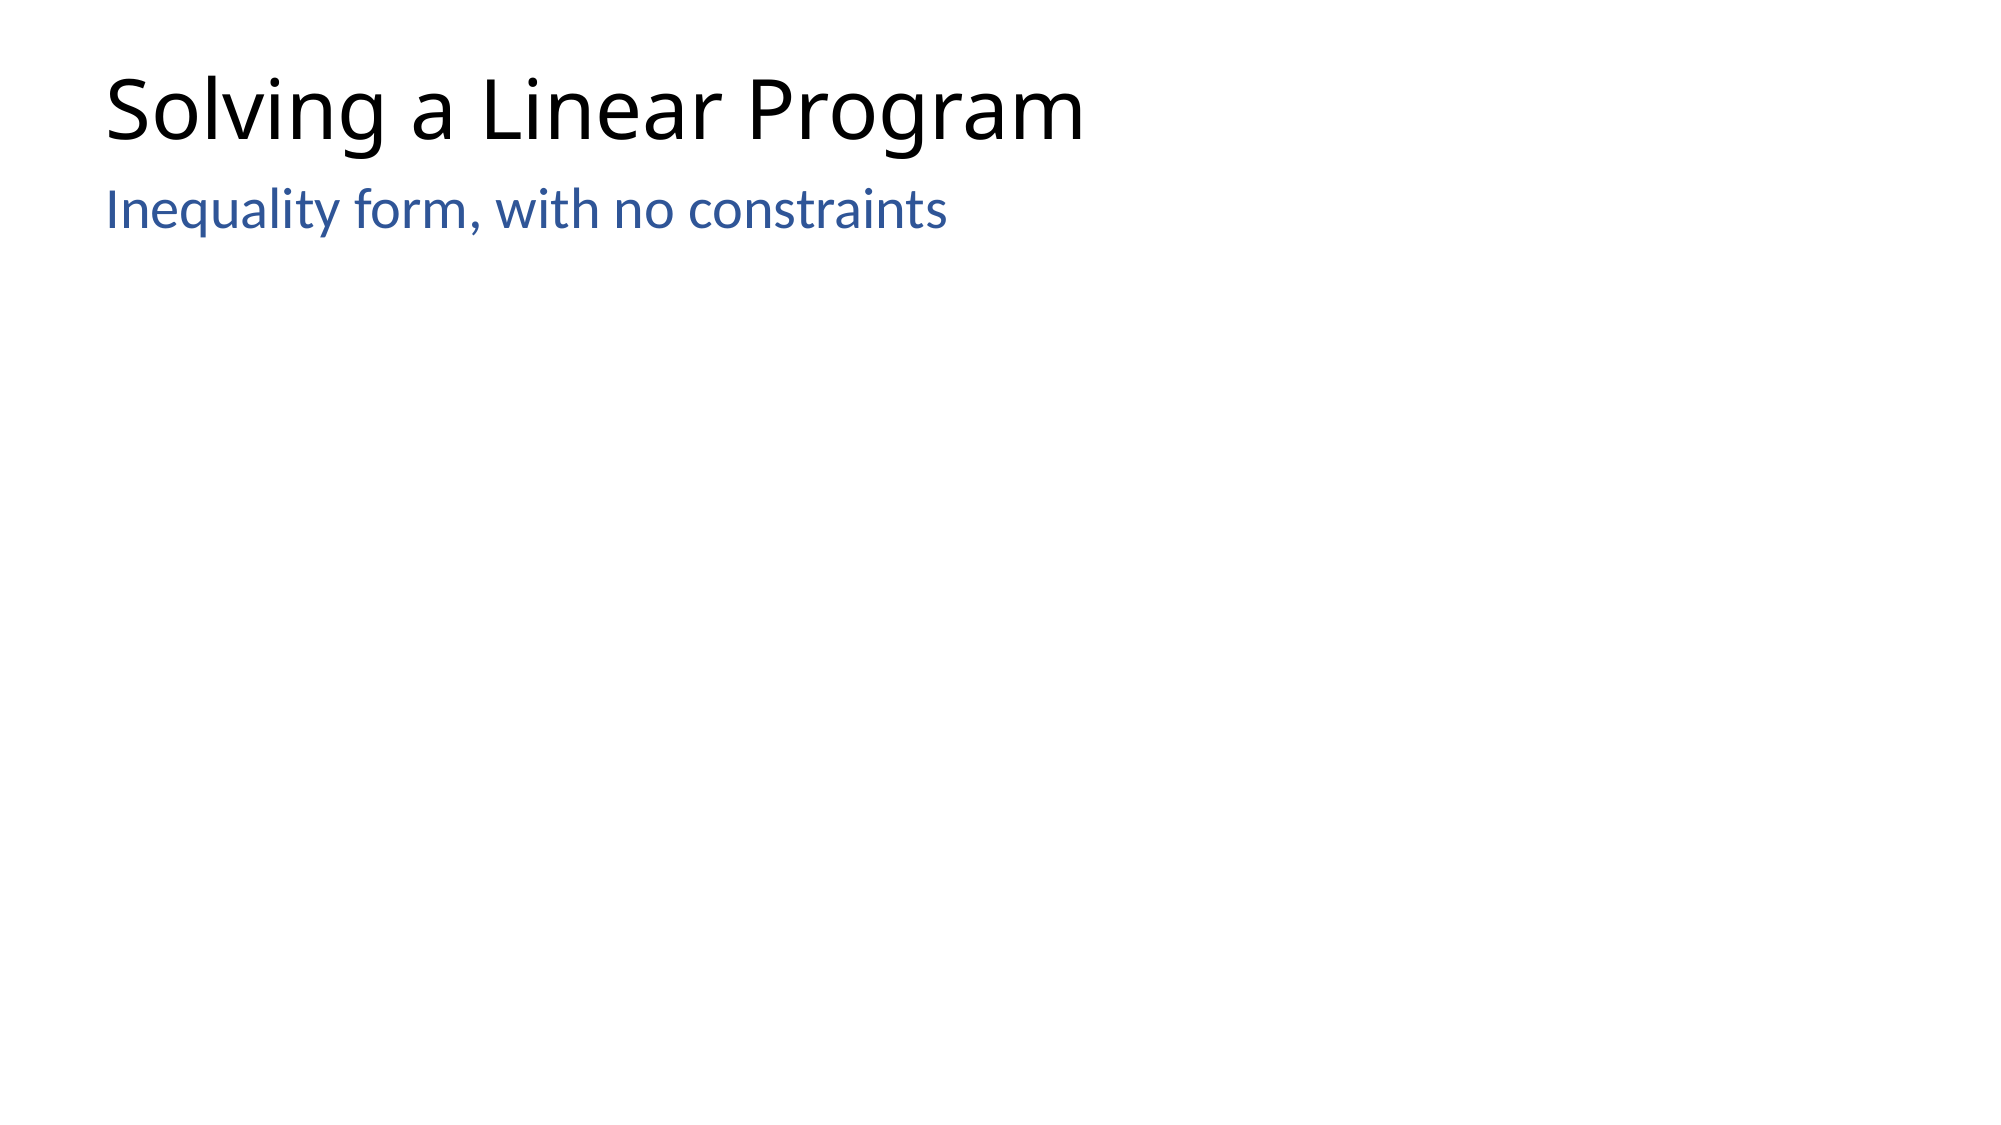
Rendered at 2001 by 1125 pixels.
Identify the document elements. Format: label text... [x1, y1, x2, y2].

title Solving a Linear Program [90, 60, 1816, 164]
text_box Inequality form, with no constraints [90, 170, 1154, 282]
